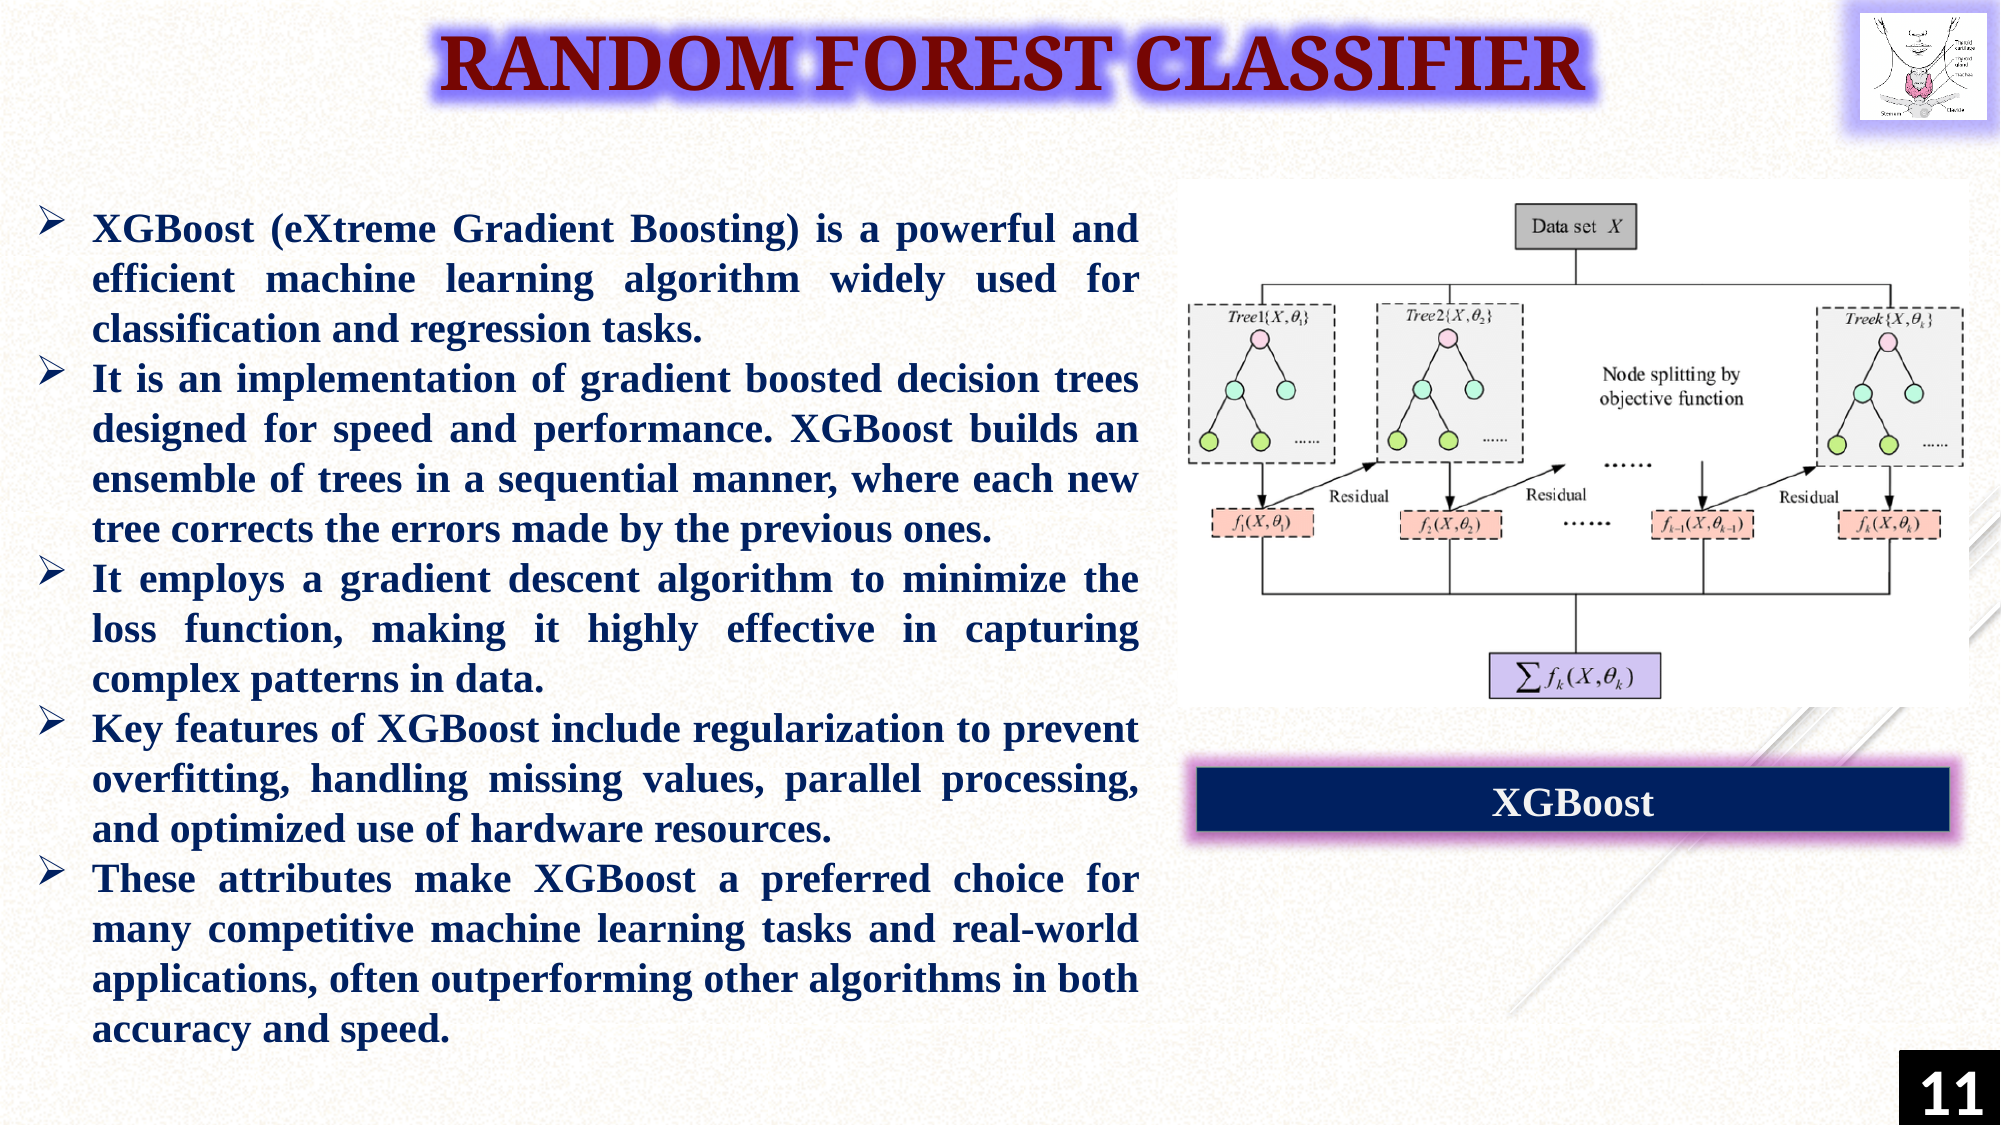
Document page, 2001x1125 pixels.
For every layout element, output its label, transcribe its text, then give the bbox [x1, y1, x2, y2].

text_box [364, 0, 1664, 124]
text_box RANDOM FOREST CLASSIFIER [372, 7, 1652, 113]
picture [1859, 12, 1987, 120]
text_box XGBoost [1196, 766, 1951, 832]
picture [0, 0, 2001, 1125]
text_box XGBoost (eXtreme Gradient Boosting) is a powerful and efficient machine learning algorithm widely used for classification and regression tasks. It is an implementation of gradient boosted decision trees designed for speed and performance. XGBoost builds an ensemble of trees in a sequential manner, where each new tree corrects the errors made by the previous ones. It employs a gradient descent algorithm to minimize the loss function, making it highly effective in capturing complex patterns in data. Key features of XGBoost include regularization to prevent overfitting, handling missing values, parallel processing, and optimized use of hardware resources. These attributes make XGBoost a preferred choice for many competitive machine learning tasks and real-world applications, often outperforming other algorithms in both accuracy and speed. [20, 193, 1155, 1059]
slide_number 11 [1899, 1051, 2000, 1125]
